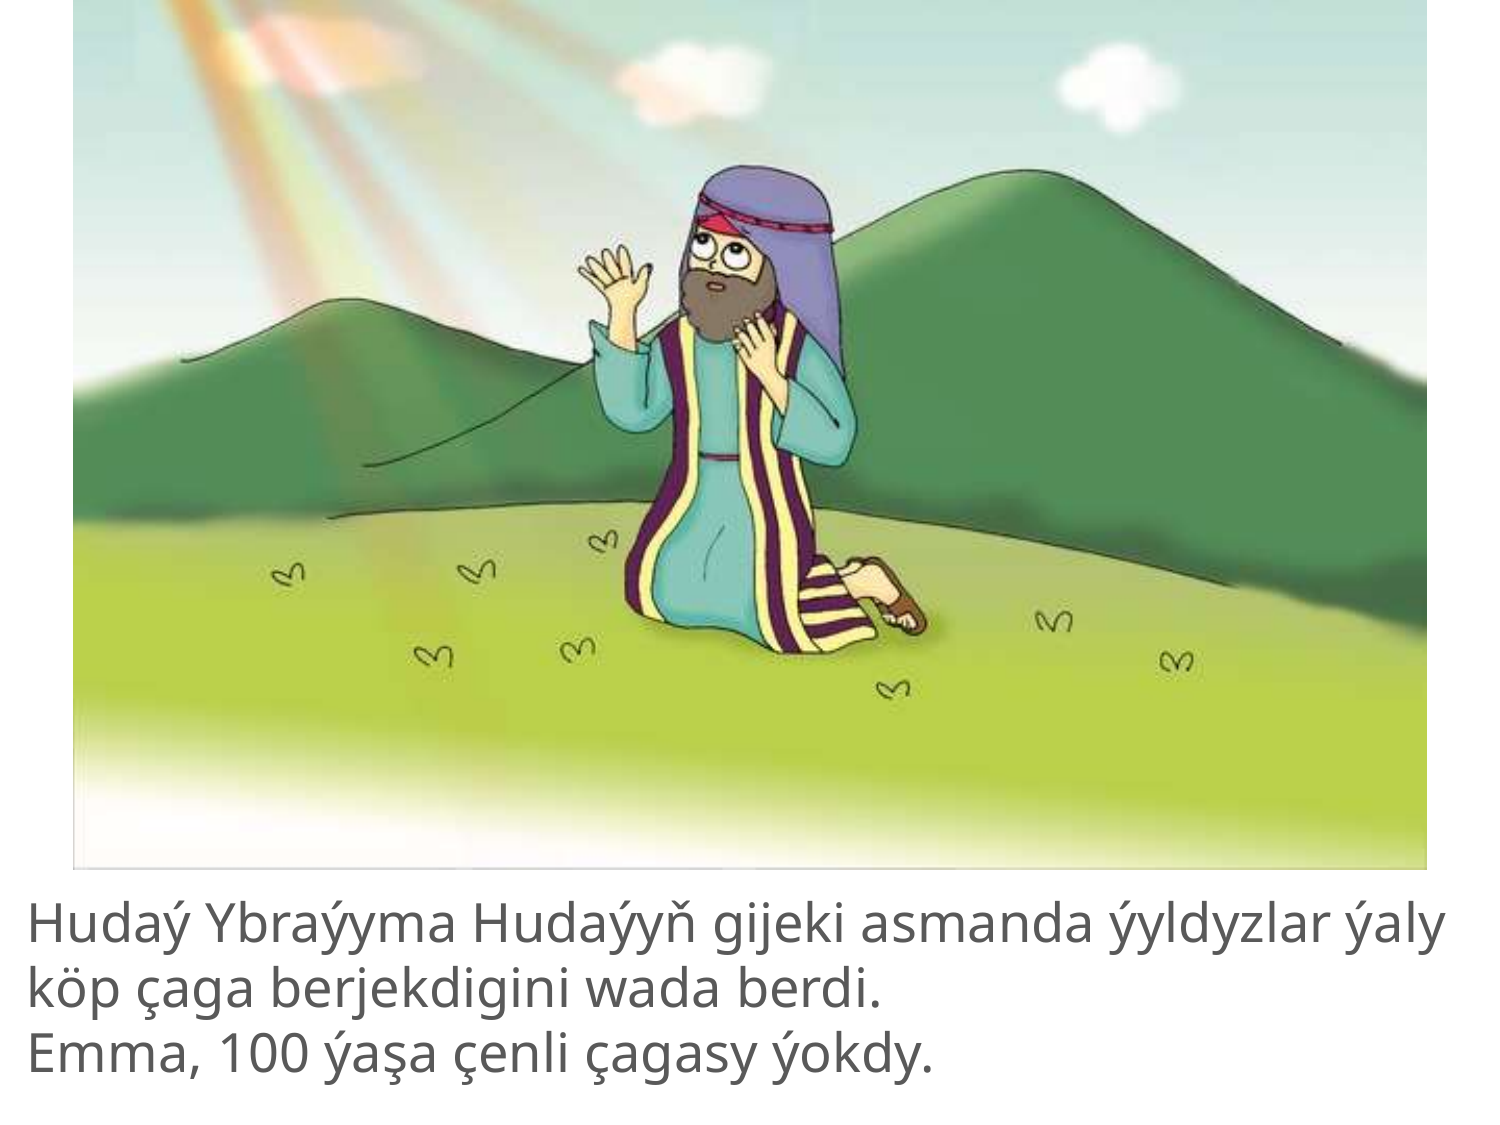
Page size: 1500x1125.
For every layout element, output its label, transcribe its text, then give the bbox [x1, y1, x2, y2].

picture [73, 0, 1427, 870]
text_box Hudaý Ybraýyma Hudaýyň gijeki asmanda ýyldyzlar ýaly köp çaga berjekdigini wada berdi. Emma, 100 ýaşa çenli çagasy ýokdy. [11, 881, 1483, 1091]
